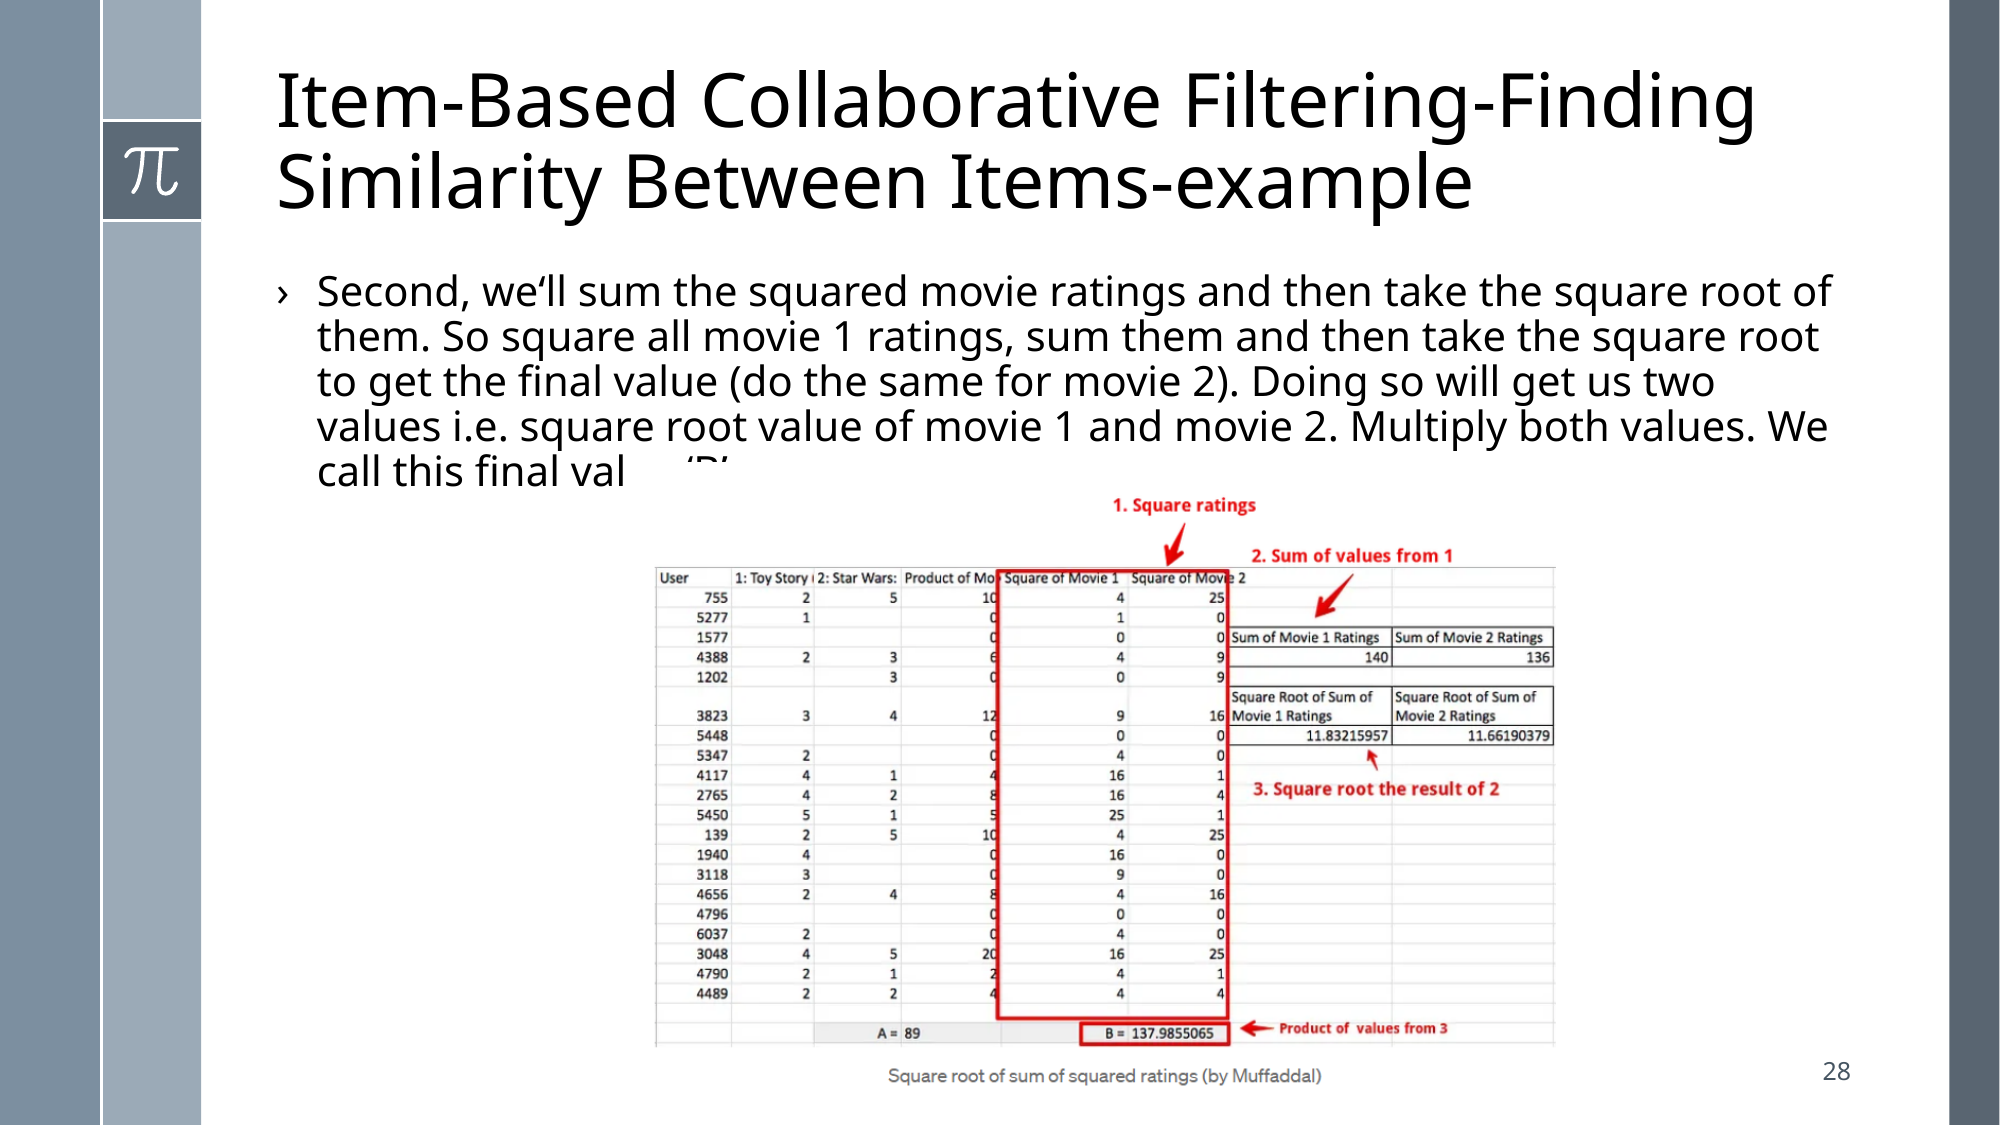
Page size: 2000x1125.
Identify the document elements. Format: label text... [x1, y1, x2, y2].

list Second, we‘ll sum the squared movie ratings and then take the square root of them. So square all movie 1 ratings, sum them and then take the square root to get the final value (do the same for movie 2). Doing so will get us two values i.e. square root value of movie 1 and movie 2. Multiply both values. We call this final value ‘B’ [261, 262, 1867, 1013]
slide_number 28 [1766, 1042, 1867, 1103]
title Item-Based Collaborative Filtering-Finding Similarity Between Items-example [261, 29, 1867, 233]
picture [624, 462, 1627, 1112]
